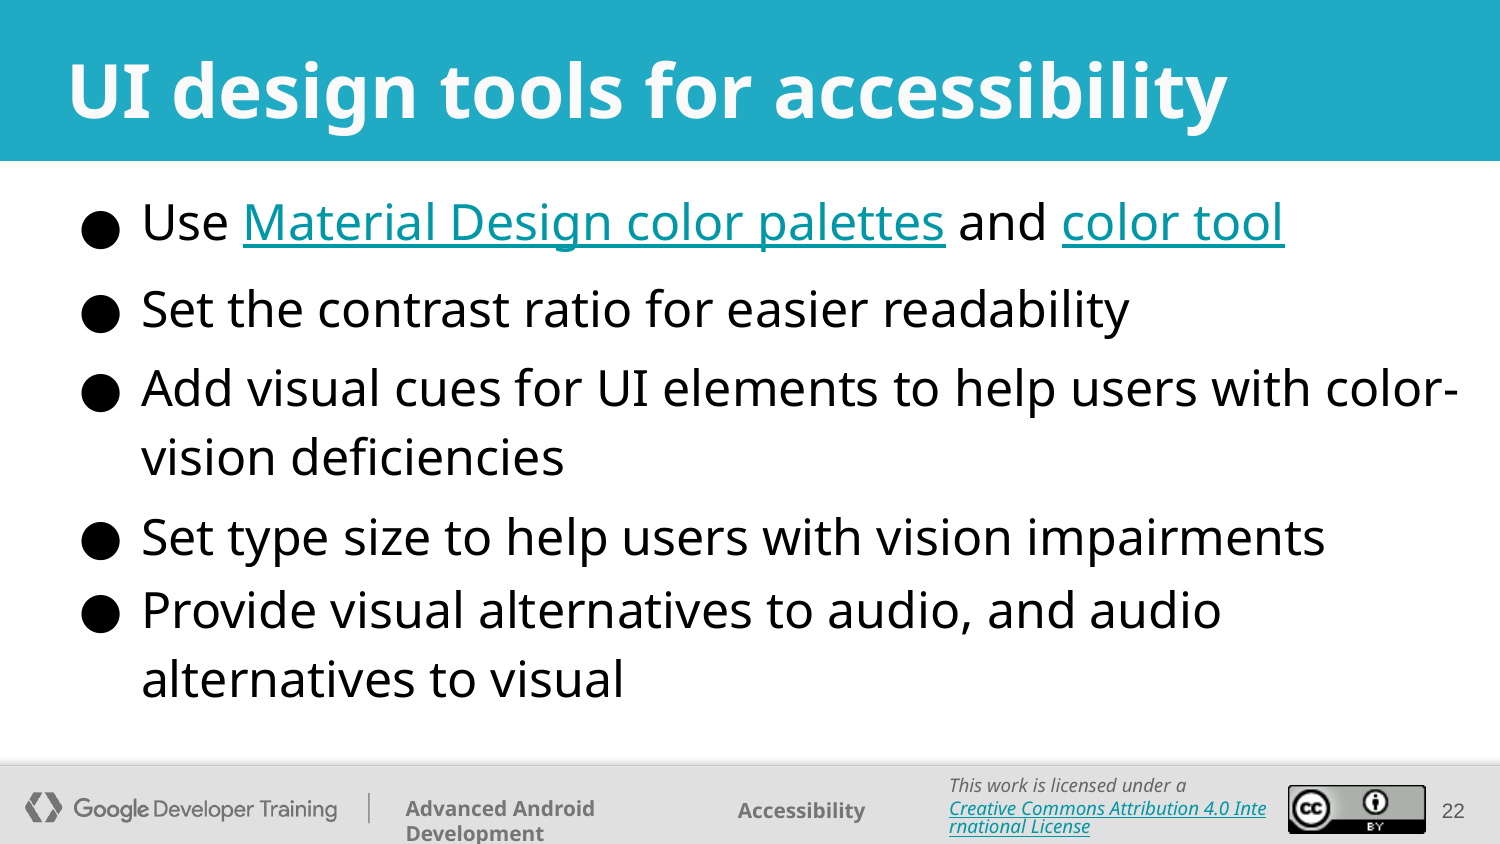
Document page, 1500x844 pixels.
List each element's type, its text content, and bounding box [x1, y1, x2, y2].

list Use Material Design color palettes and color tool Set the contrast ratio for easier readability Add visual cues for UI elements to help users with color-vision deficiencies Set type size to help users with vision impairments Provide visual alternatives to audio, and audio alternatives to visual [51, 164, 1480, 769]
slide_number ‹#› [1389, 777, 1480, 842]
title UI design tools for accessibility [51, 28, 1449, 122]
picture [0, 161, 1500, 844]
